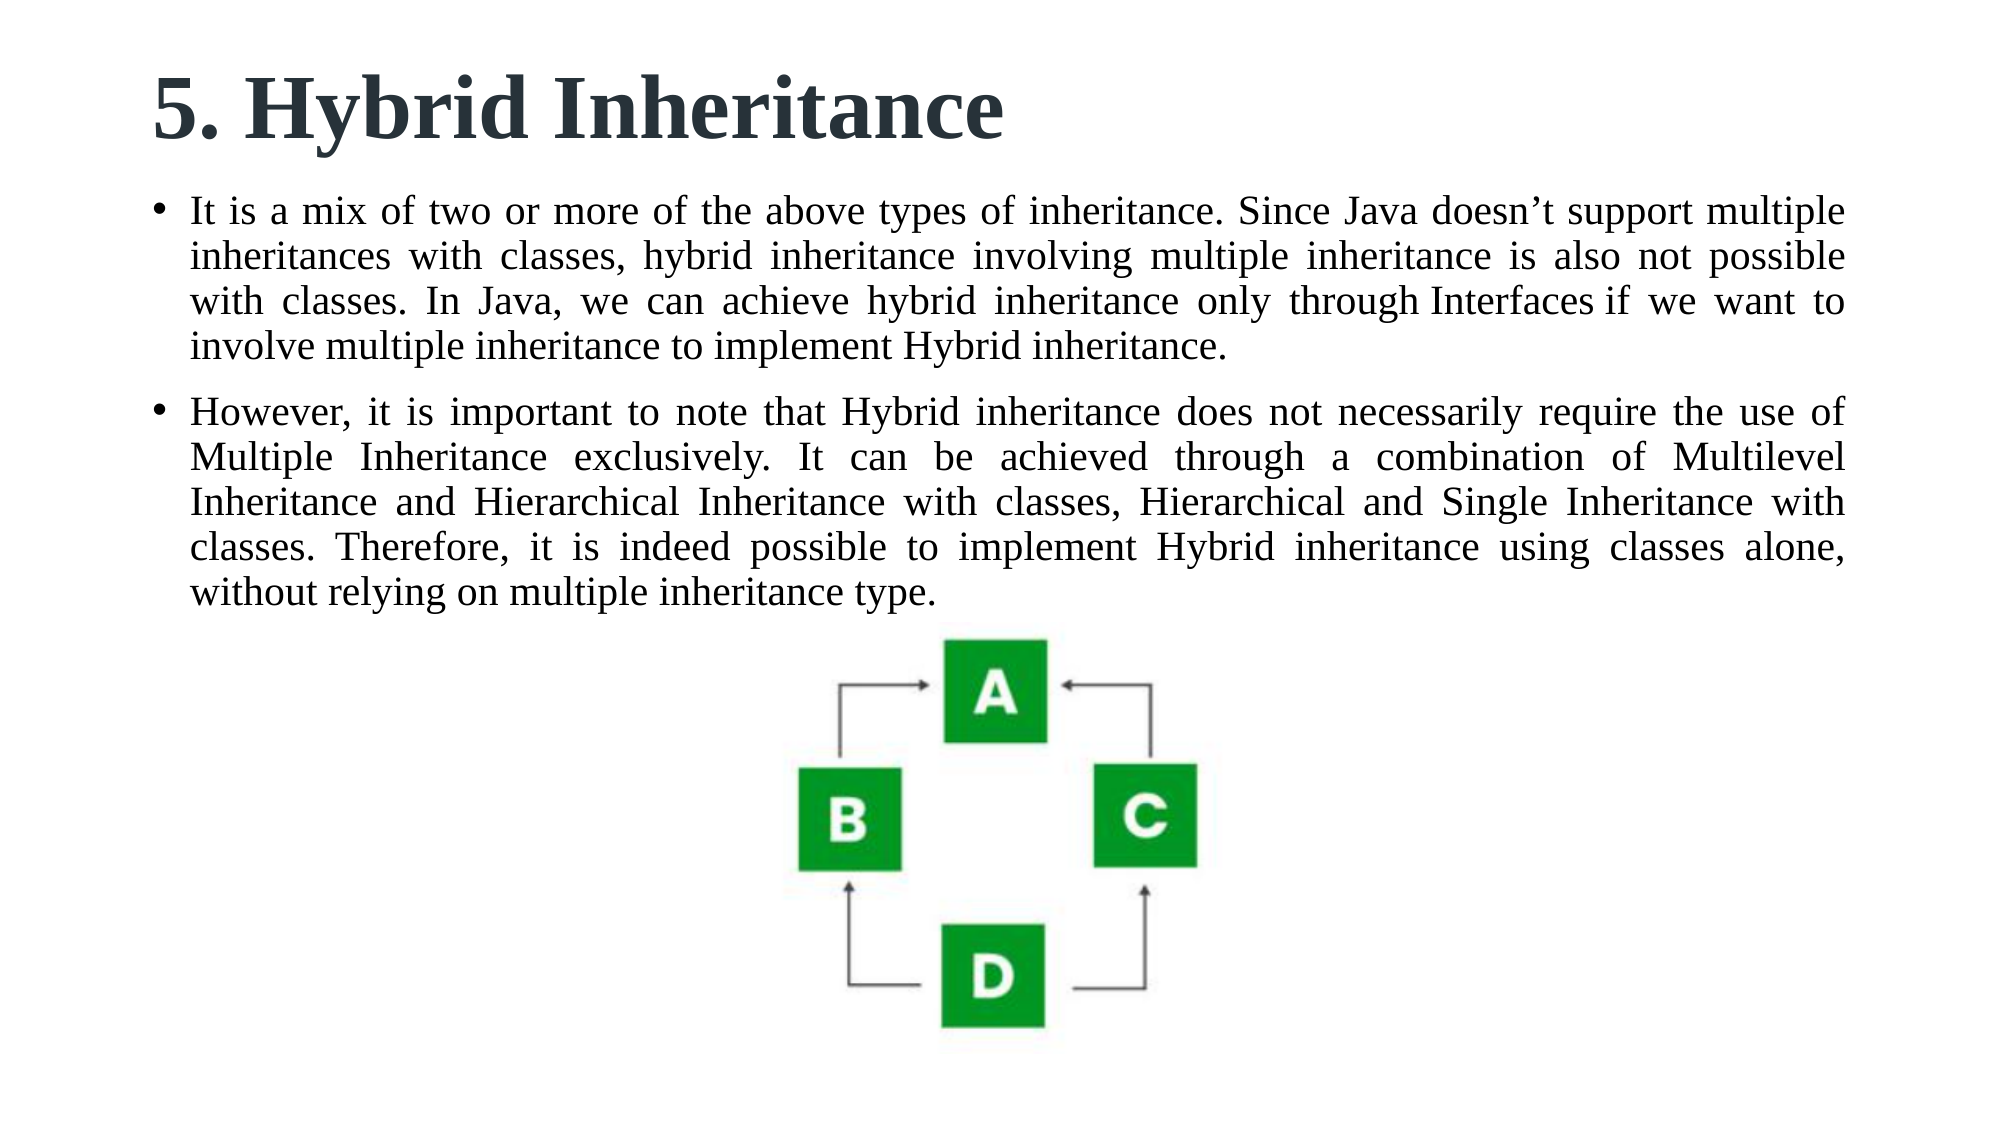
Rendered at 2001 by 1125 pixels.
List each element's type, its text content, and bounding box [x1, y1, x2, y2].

title 5. Hybrid Inheritance [137, 0, 1863, 180]
list It is a mix of two or more of the above types of inheritance. Since Java doesn’t support multiple inheritances with classes, hybrid inheritance involving multiple inheritance is also not possible with classes. In Java, we can achieve hybrid inheritance only through Interfaces if we want to involve multiple inheritance to implement Hybrid inheritance. However, it is important to note that Hybrid inheritance does not necessarily require the use of Multiple Inheritance exclusively. It can be achieved through a combination of Multilevel Inheritance and Hierarchical Inheritance with classes, Hierarchical and Single Inheritance with classes. Therefore, it is indeed possible to implement Hybrid inheritance using classes alone, without relying on multiple inheritance type. [137, 180, 1863, 692]
picture [706, 622, 1293, 1054]
